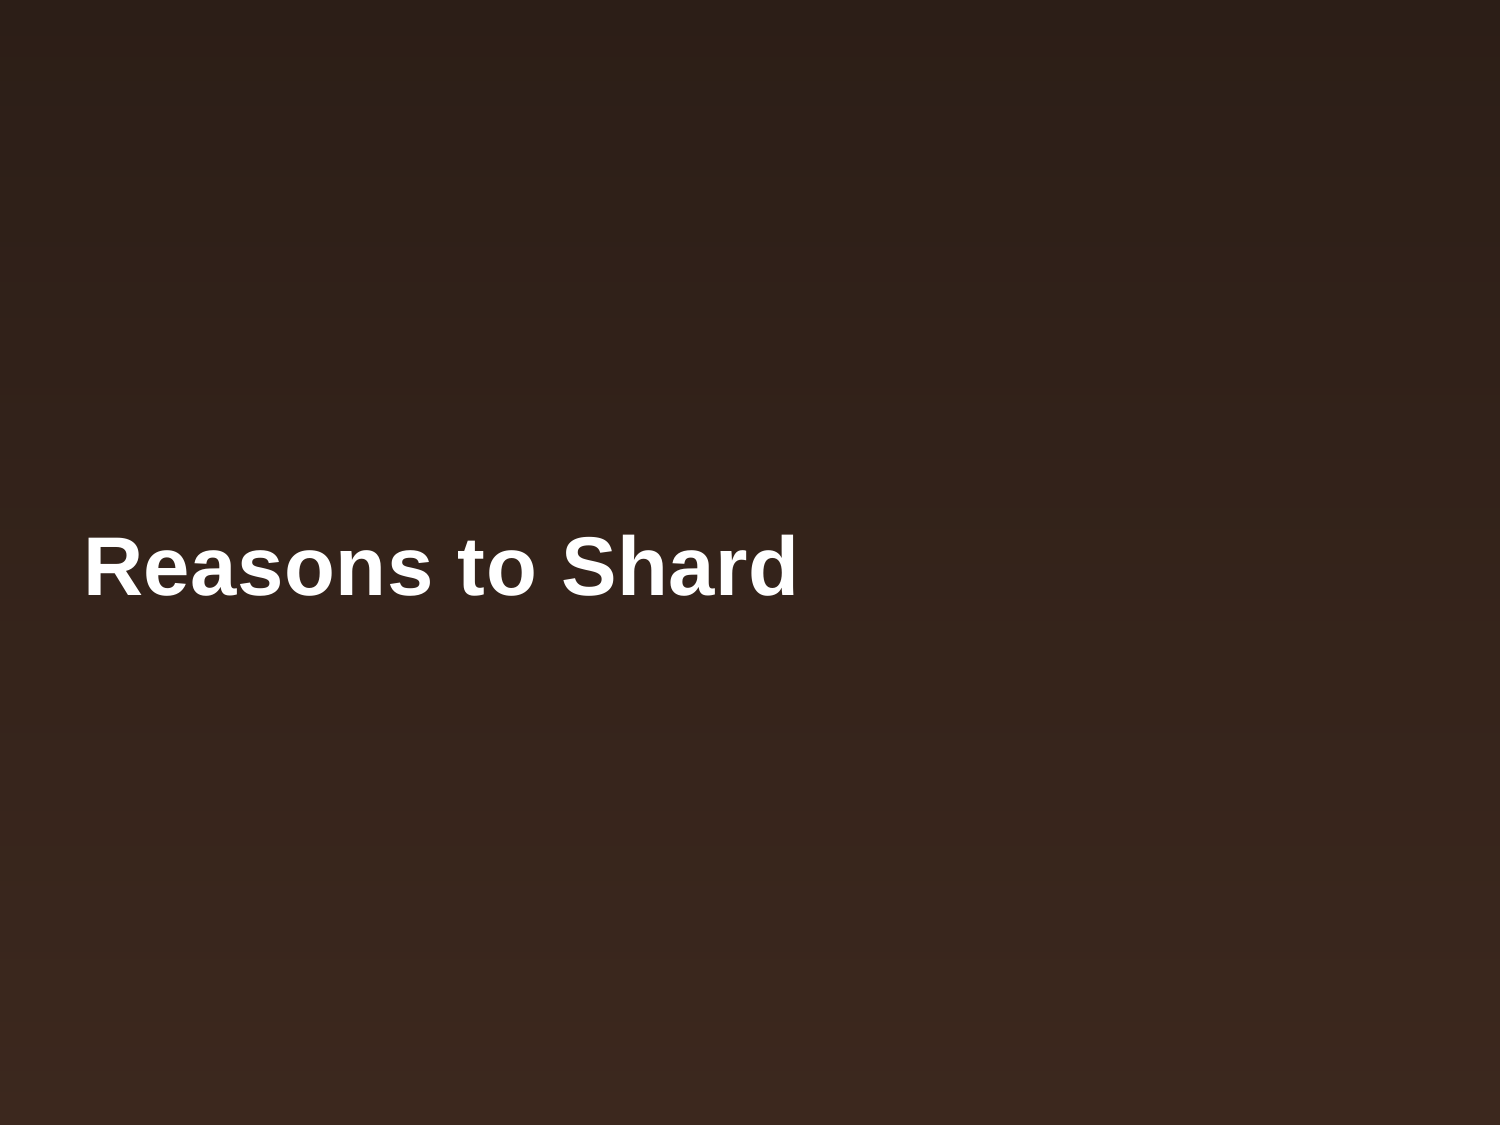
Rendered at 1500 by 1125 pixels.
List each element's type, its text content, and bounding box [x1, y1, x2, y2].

title Reasons to Shard [83, 468, 1425, 657]
